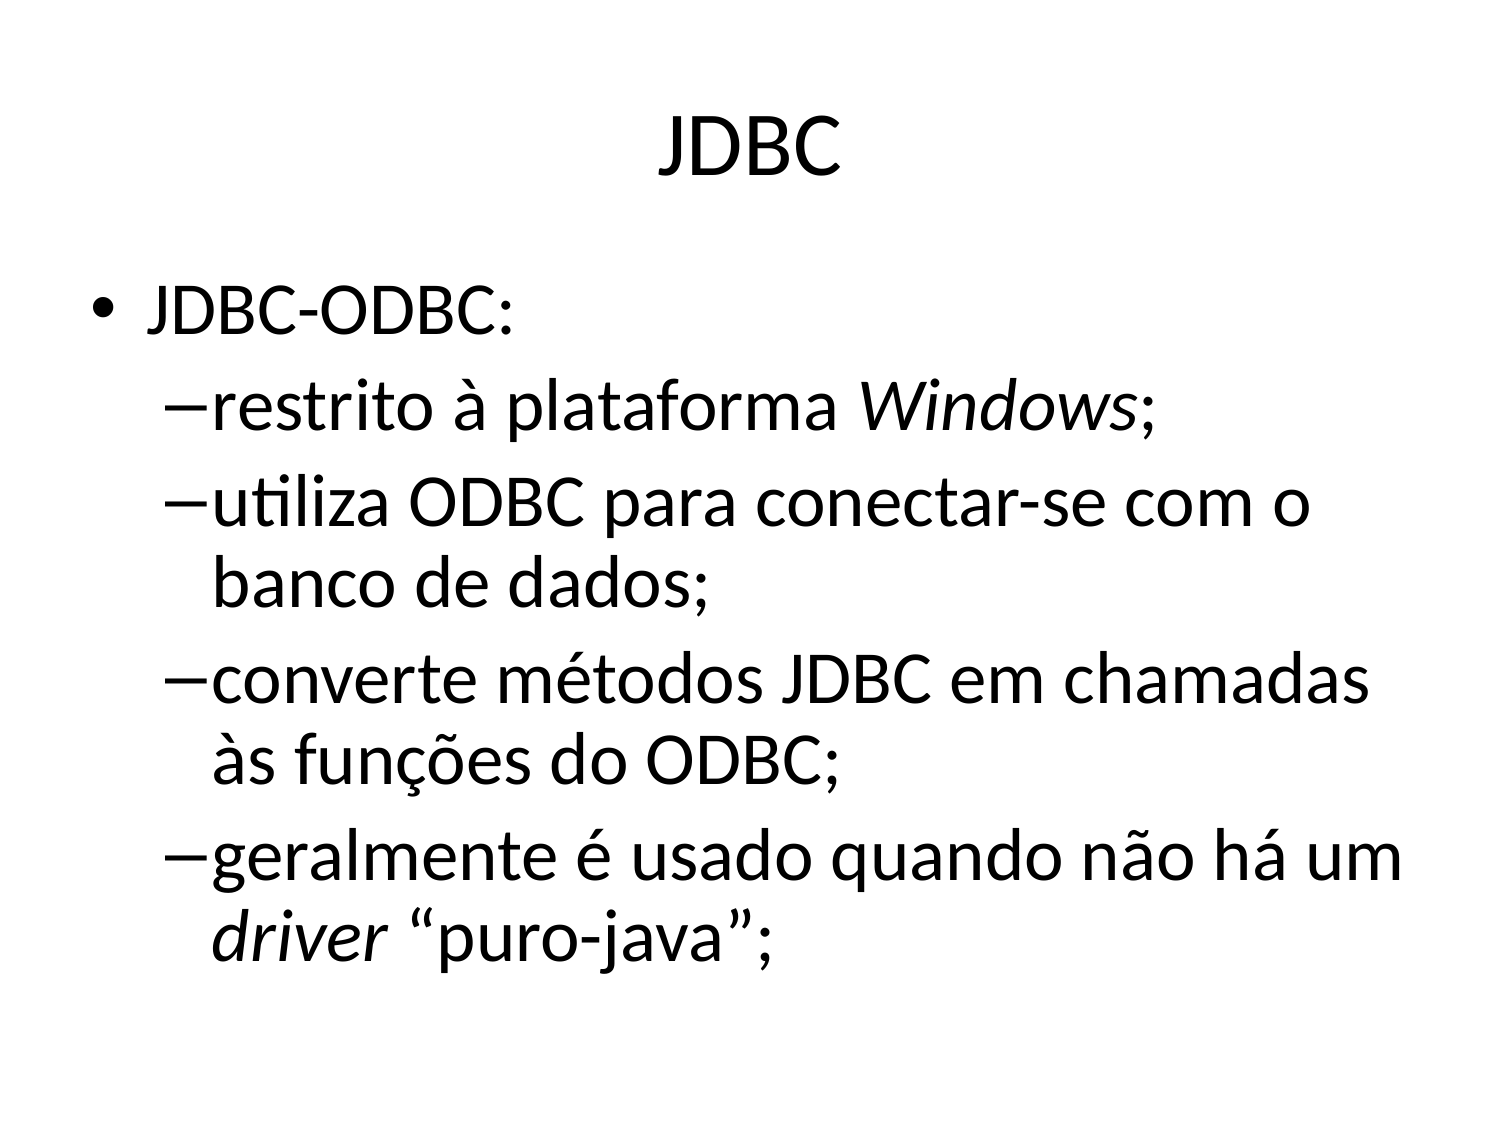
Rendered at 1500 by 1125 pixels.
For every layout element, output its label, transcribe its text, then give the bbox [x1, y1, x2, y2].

title JDBC [75, 45, 1425, 233]
list JDBC-ODBC: restrito à plataforma Windows; utiliza ODBC para conectar-se com o banco de dados; converte métodos JDBC em chamadas às funções do ODBC; geralmente é usado quando não há um driver “puro-java”; [75, 262, 1425, 1005]
